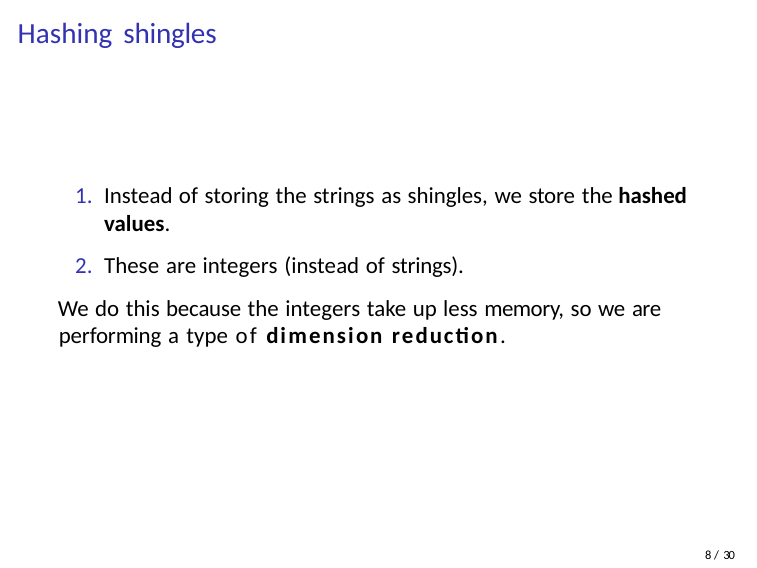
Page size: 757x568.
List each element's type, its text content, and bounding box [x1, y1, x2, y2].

title Hashing shingles [15, 11, 601, 110]
slide_number 8 / 30 [698, 543, 745, 568]
text_box Instead of storing the strings as shingles, we store the hashed values. These are integers (instead of strings). We do this because the integers take up less memory, so we are performing a type of dimension reduction. [55, 179, 696, 349]
